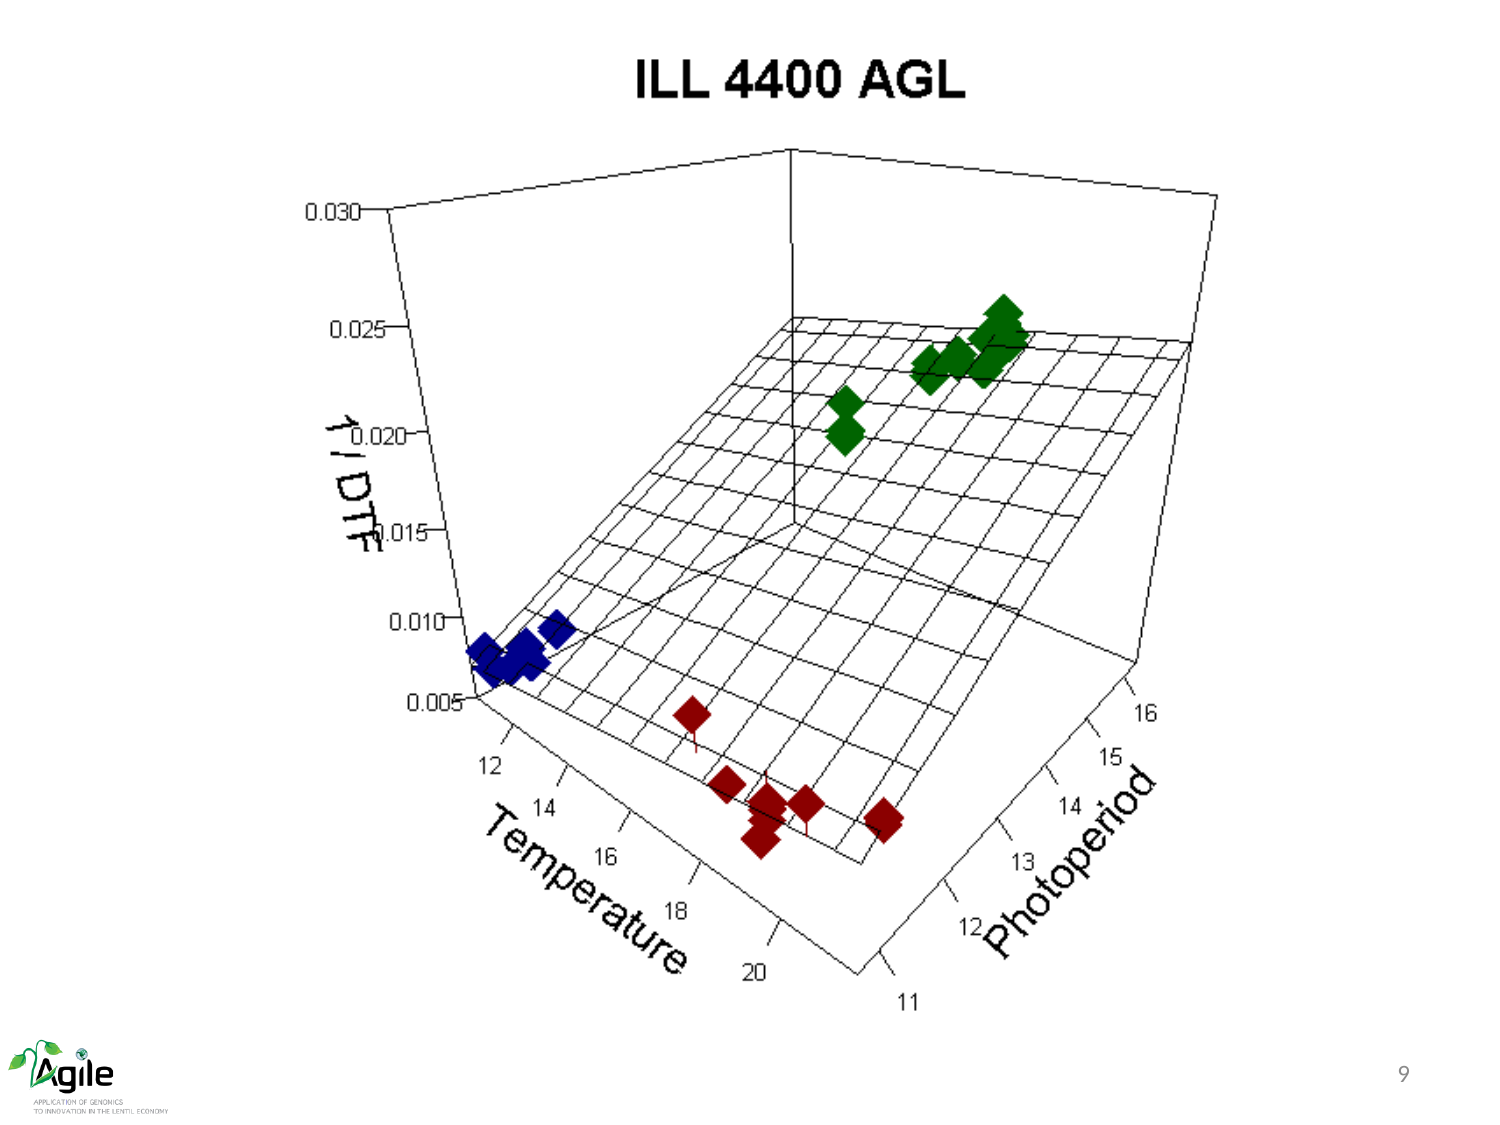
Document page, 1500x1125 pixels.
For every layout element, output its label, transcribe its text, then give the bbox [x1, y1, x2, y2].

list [224, 37, 1276, 1088]
picture [8, 1037, 168, 1116]
slide_number 9 [1074, 1042, 1425, 1103]
